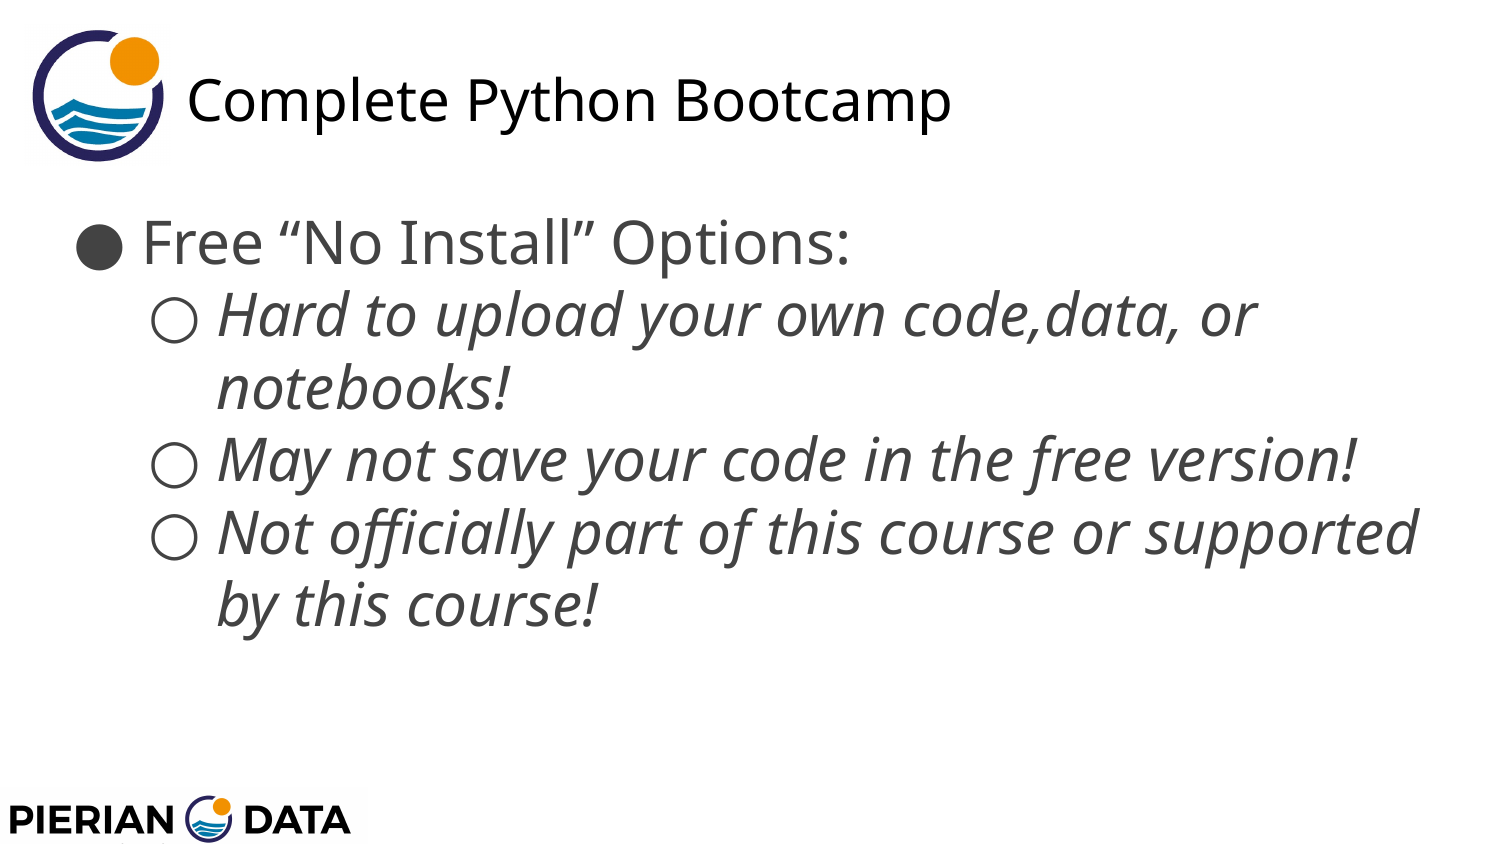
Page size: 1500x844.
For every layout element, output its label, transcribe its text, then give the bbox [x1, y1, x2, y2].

list Free “No Install” Options: Hard to upload your own code,data, or notebooks! May not save your code in the free version! Not officially part of this course or supported by this course! [51, 189, 1476, 750]
title Complete Python Bootcamp [176, 48, 1449, 143]
picture [24, 24, 172, 167]
picture [0, 787, 368, 844]
